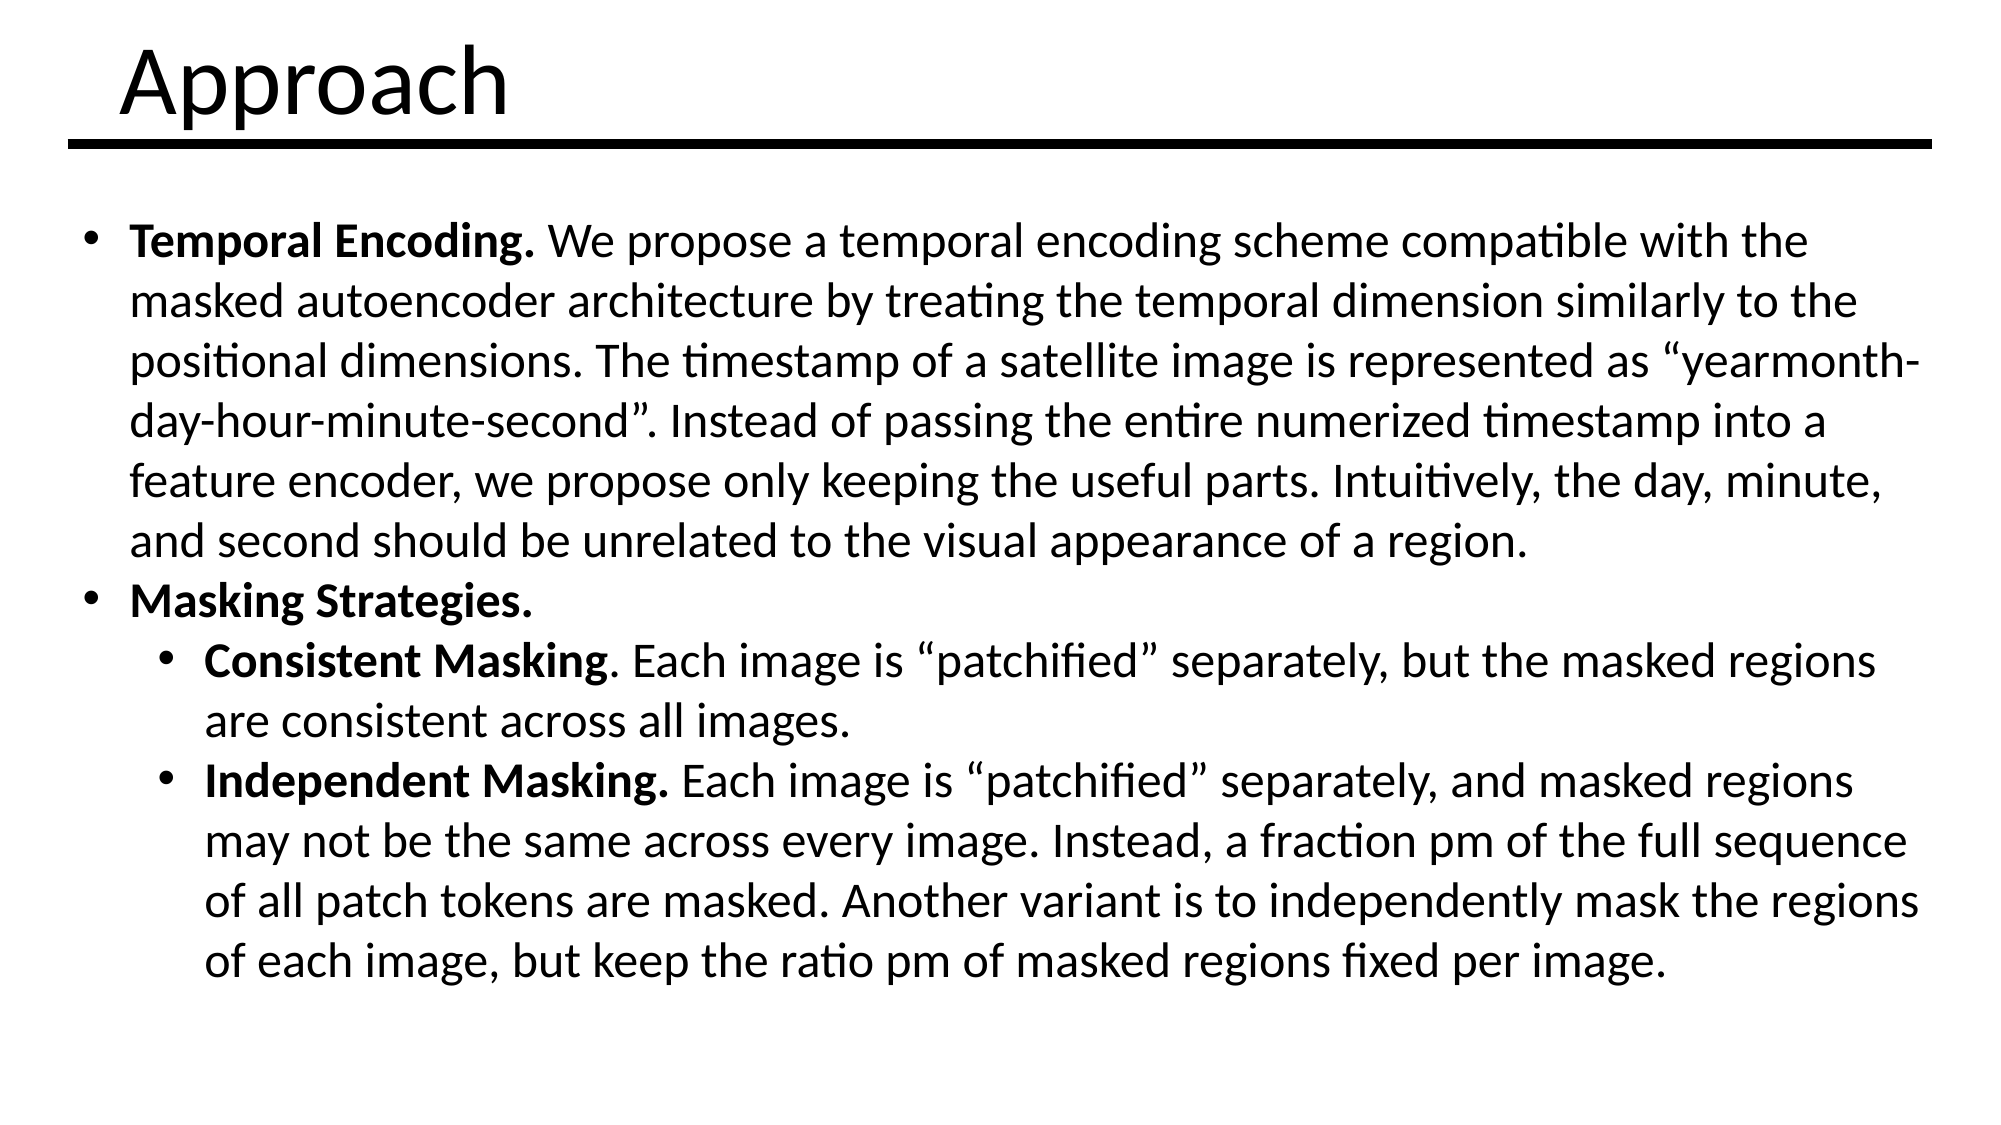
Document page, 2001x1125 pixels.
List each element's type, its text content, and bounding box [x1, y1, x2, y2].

text_box Temporal Encoding. We propose a temporal encoding scheme compatible with the masked autoencoder architecture by treating the temporal dimension similarly to the positional dimensions. The timestamp of a satellite image is represented as “yearmonth-day-hour-minute-second”. Instead of passing the entire numerized timestamp into a feature encoder, we propose only keeping the useful parts. Intuitively, the day, minute, and second should be unrelated to the visual appearance of a region. Masking Strategies. Consistent Masking. Each image is “patchified” separately, but the masked regions are consistent across all images. Independent Masking. Each image is “patchified” separately, and masked regions may not be the same across every image. Instead, a fraction pm of the full sequence of all patch tokens are masked. Another variant is to independently mask the regions of each image, but keep the ratio pm of masked regions fixed per image. [67, 199, 1953, 1055]
title Approach [0, 34, 659, 144]
